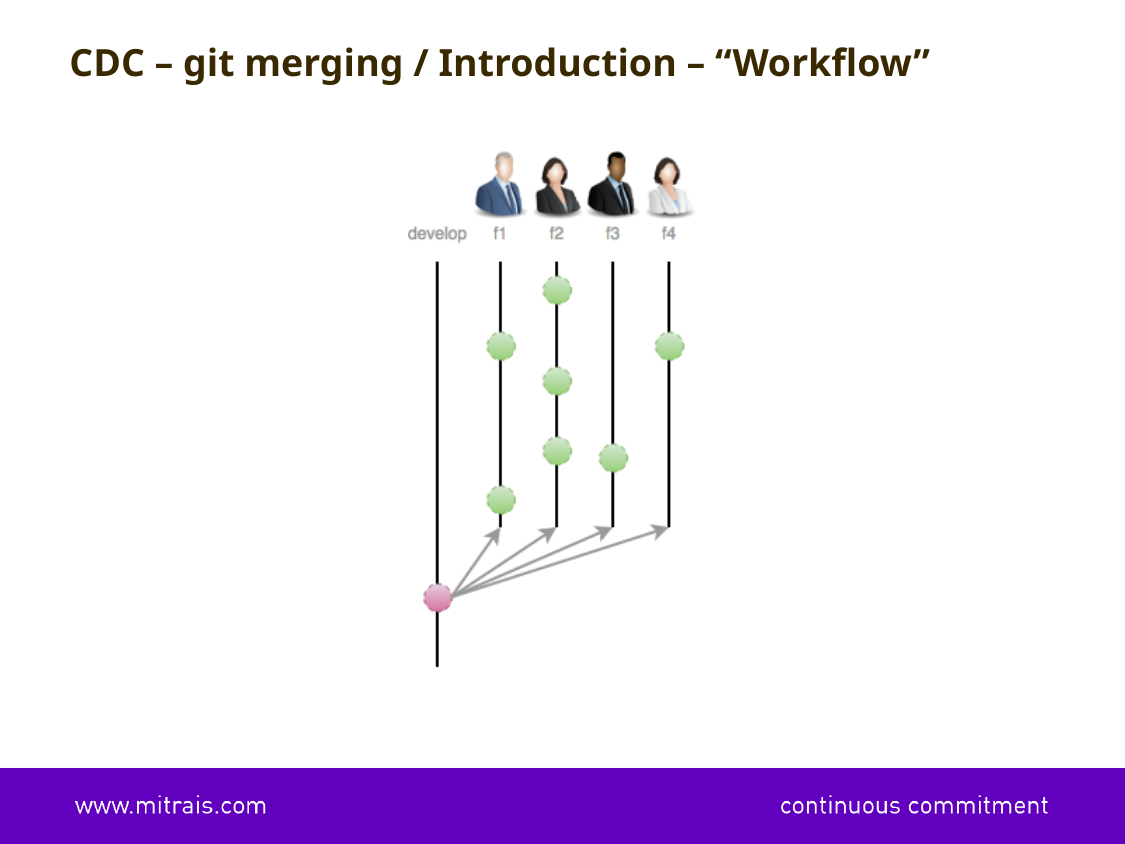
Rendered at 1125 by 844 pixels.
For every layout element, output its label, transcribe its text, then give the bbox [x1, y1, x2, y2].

text_box CDC – git merging / Introduction – “Workflow” [54, 32, 1094, 92]
picture [0, 0, 1125, 844]
